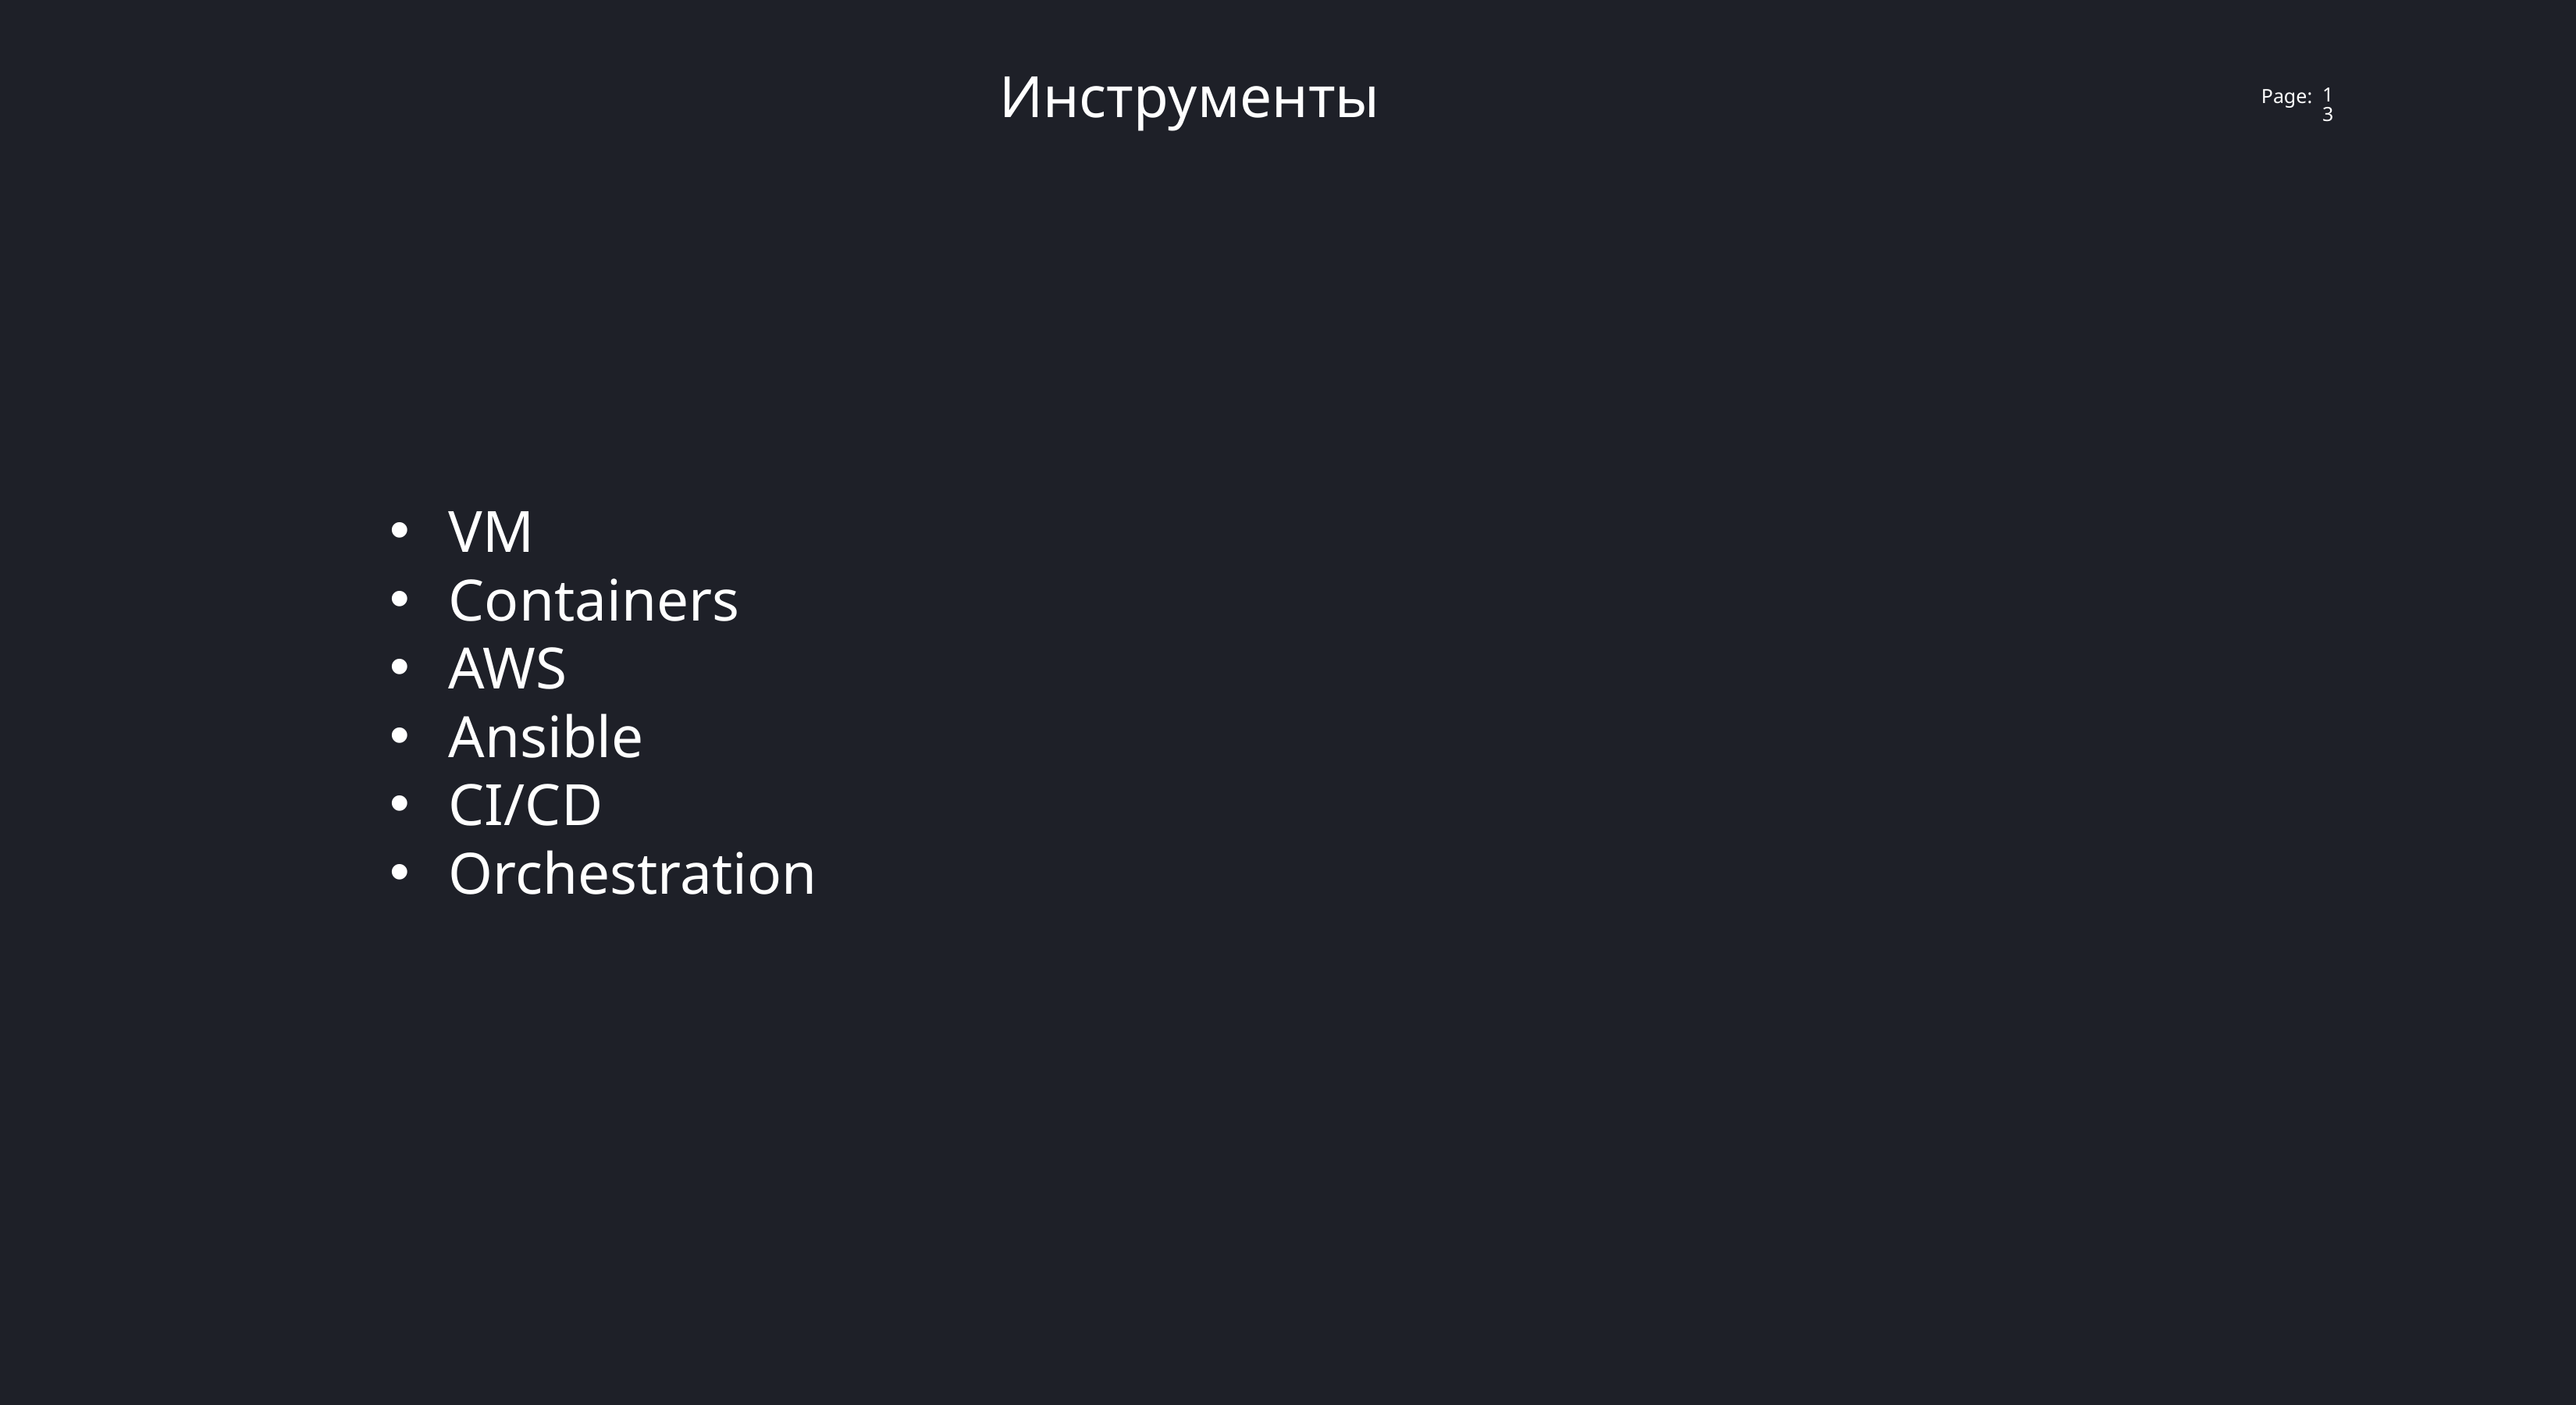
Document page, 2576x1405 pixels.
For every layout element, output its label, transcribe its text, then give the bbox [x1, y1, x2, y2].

slide_number 13 [2316, 77, 2349, 113]
text_box VM Containers AWS Ansible CI/CD Orchestration [378, 489, 2082, 912]
text_box Инструменты [987, 55, 1422, 135]
